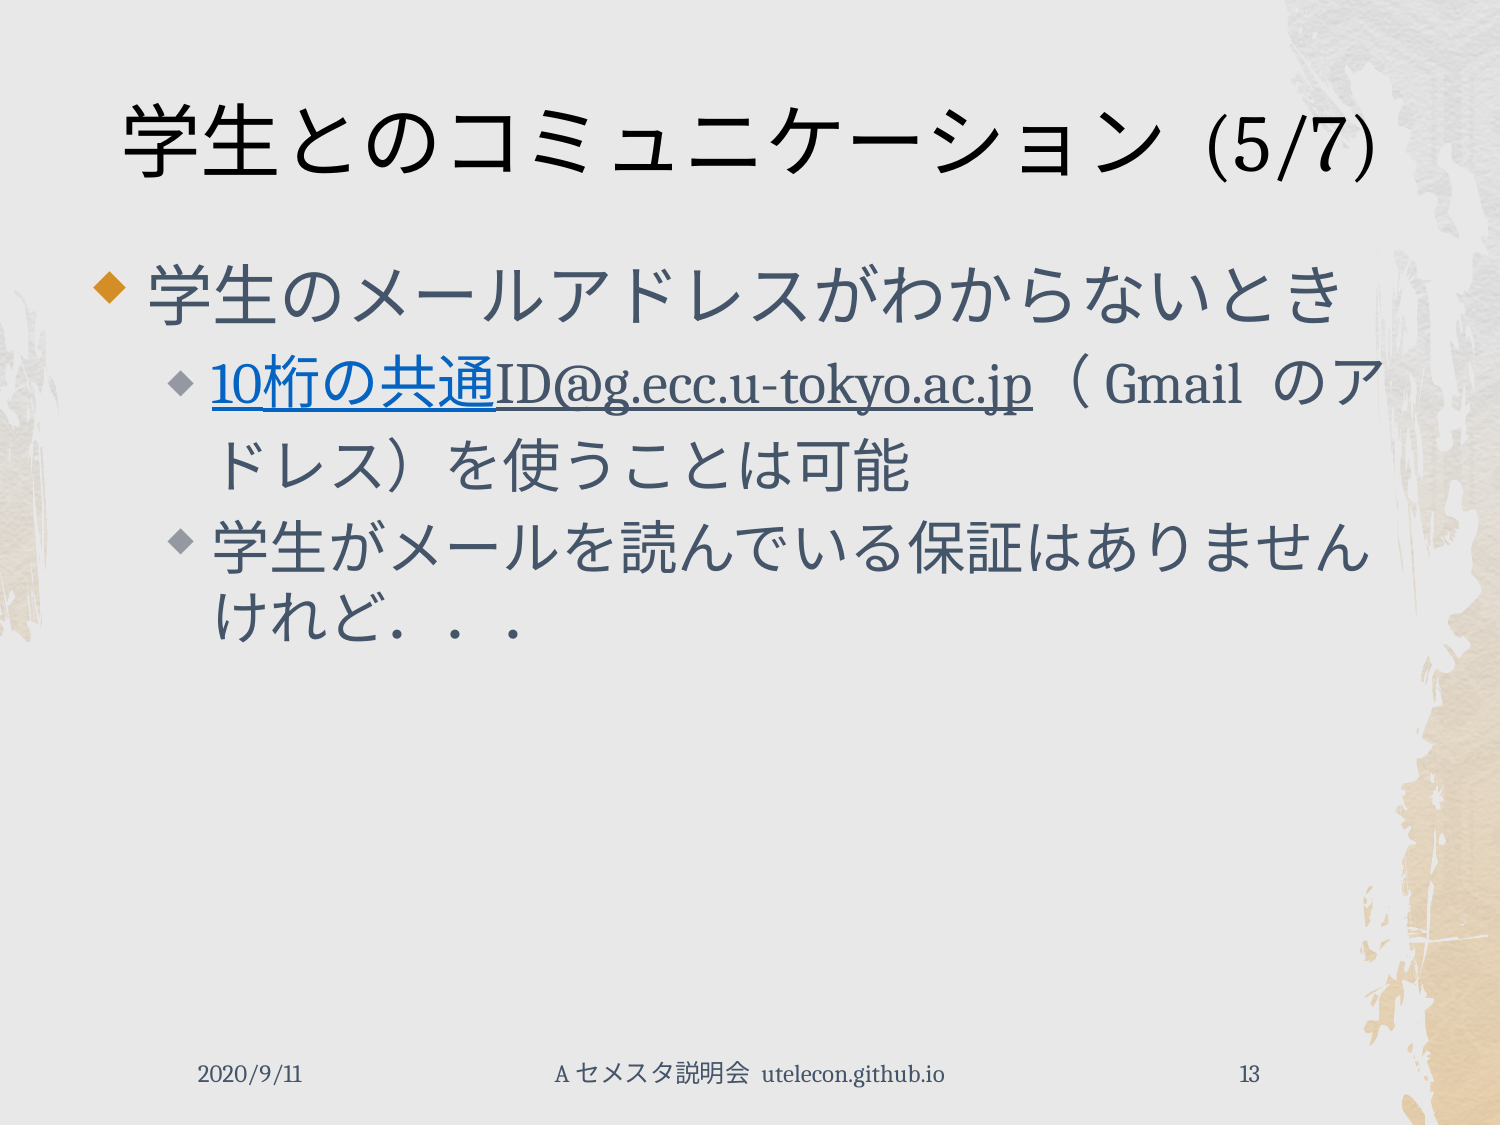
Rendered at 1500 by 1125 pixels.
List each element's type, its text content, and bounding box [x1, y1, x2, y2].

slide_number 13 [1074, 1042, 1425, 1103]
title 学生とのコミュニケーション (5/7) [75, 45, 1425, 233]
footer Aセメスタ説明会 utelecon.github.io [512, 1042, 988, 1103]
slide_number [75, 1042, 425, 1103]
list 学生のメールアドレスがわからないとき 10桁の共通ID@g.ecc.u-tokyo.ac.jp（Gmail のアドレス）を使うことは可能 学生がメールを読んでいる保証はありませんけれど．．． [75, 246, 1425, 989]
